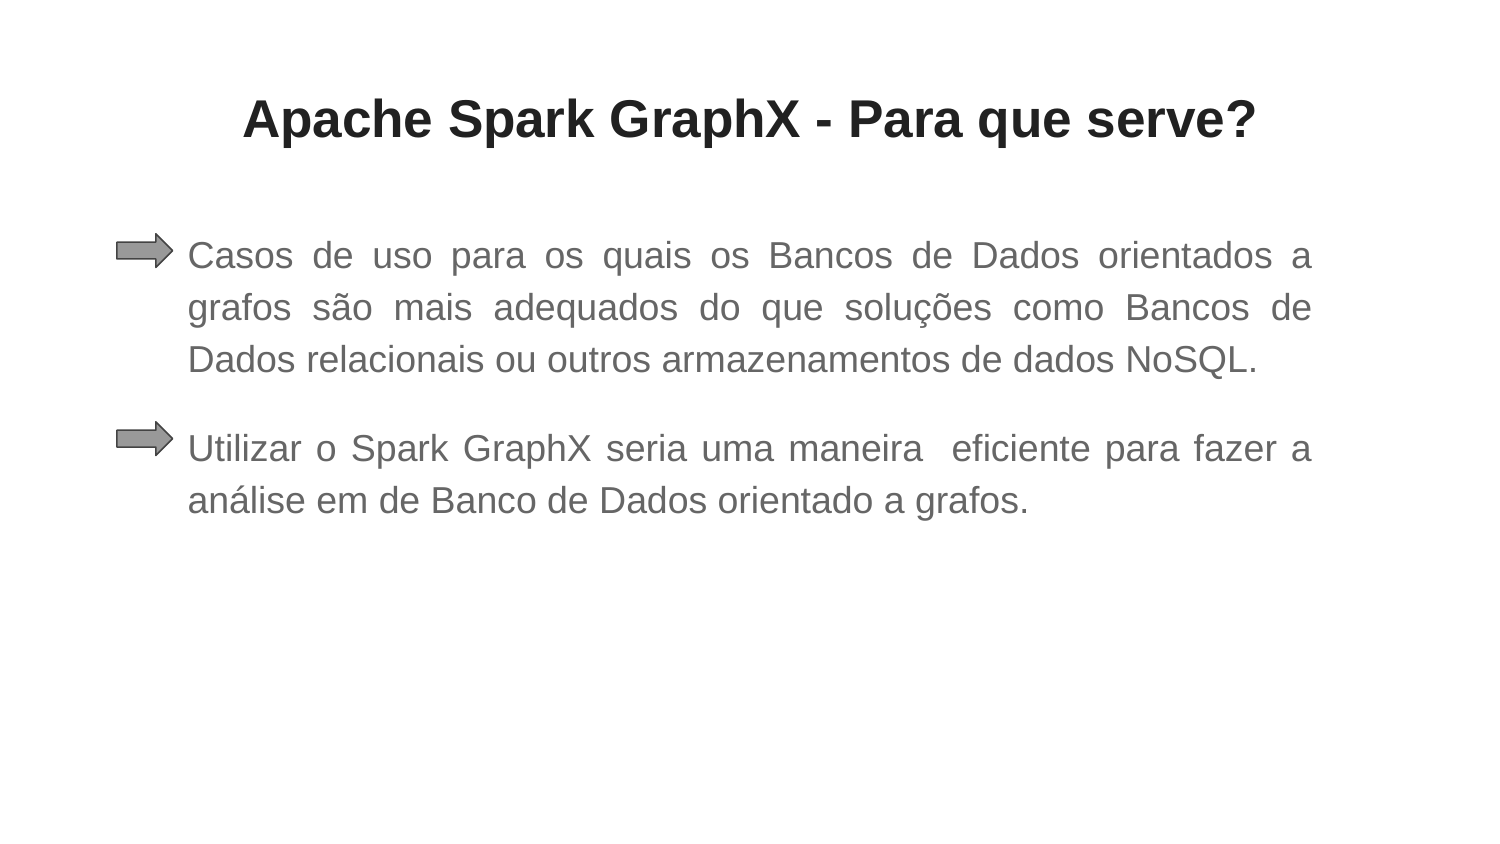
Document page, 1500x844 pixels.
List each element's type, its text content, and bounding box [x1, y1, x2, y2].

text_box [116, 421, 173, 456]
list Casos de uso para os quais os Bancos de Dados orientados a grafos são mais adequados do que soluções como Bancos de Dados relacionais ou outros armazenamentos de dados NoSQL. Utilizar o Spark GraphX seria uma maneira eficiente para fazer a análise em de Banco de Dados orientado a grafos. [172, 209, 1328, 821]
text_box [116, 233, 173, 268]
title Apache Spark GraphX - Para que serve? [140, 69, 1360, 210]
